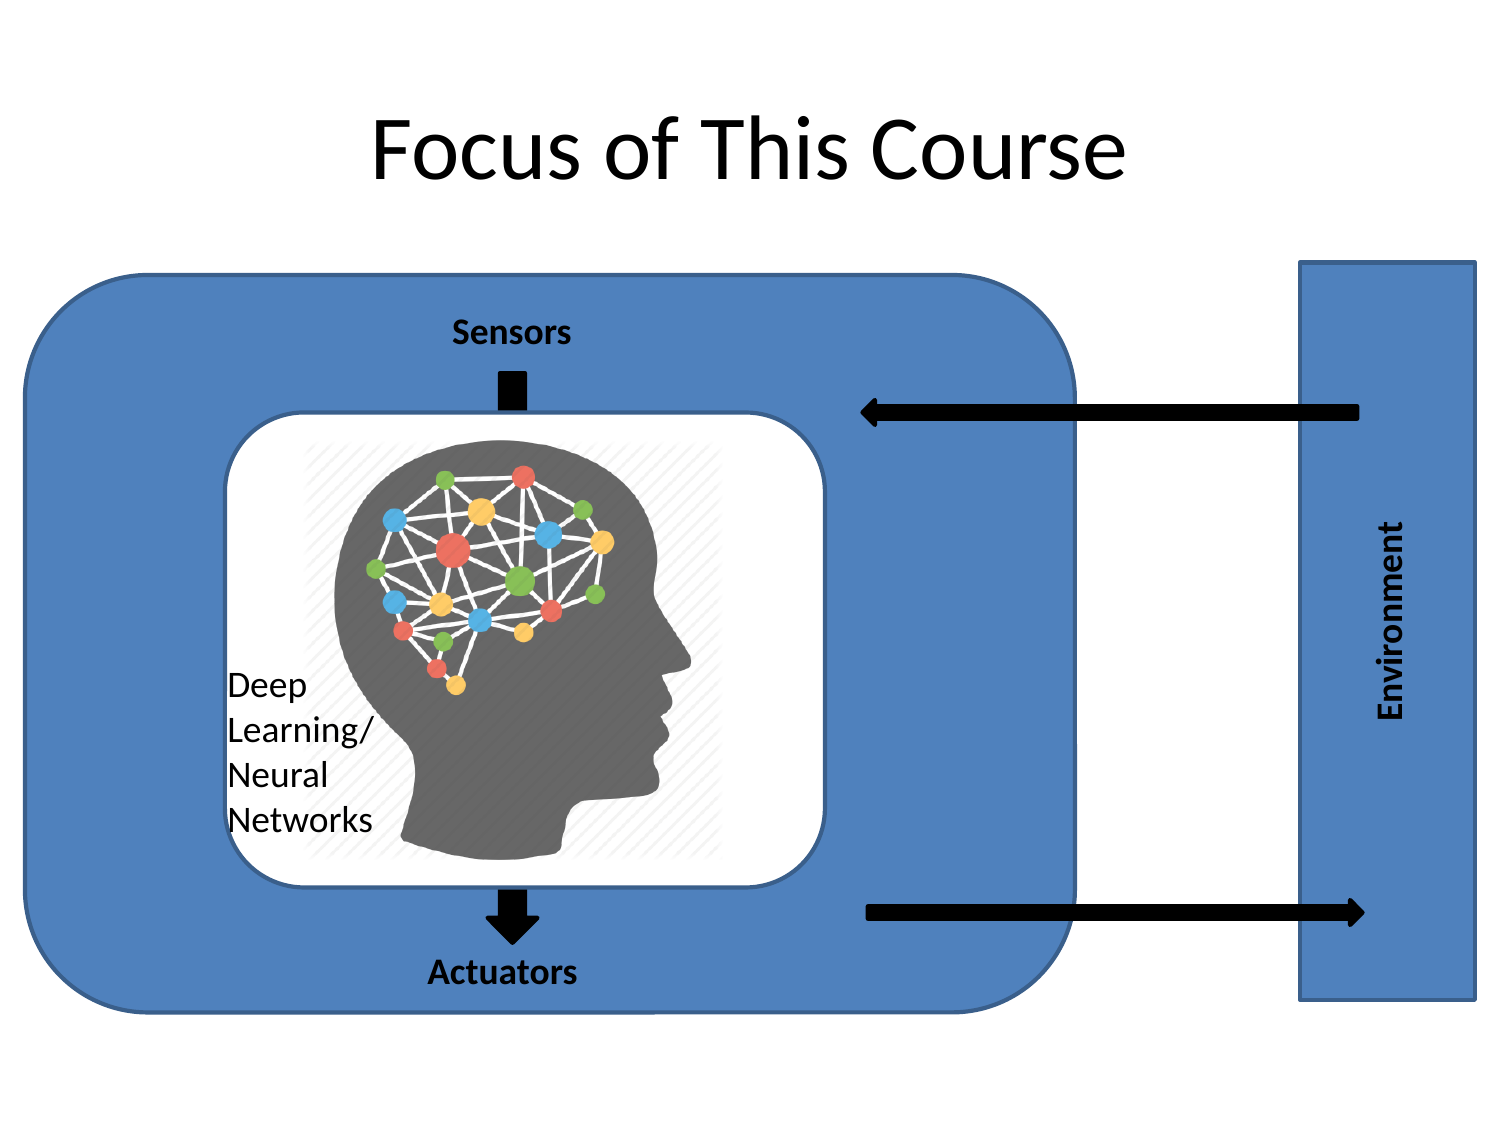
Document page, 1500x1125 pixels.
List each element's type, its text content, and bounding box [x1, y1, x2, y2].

text_box [222, 410, 828, 890]
text_box Deep Learning/ Neural Networks [212, 653, 297, 848]
text_box Environment [1357, 486, 1417, 737]
text_box [860, 398, 1360, 427]
text_box Actuators [412, 939, 613, 1000]
text_box [865, 898, 1365, 927]
text_box [485, 890, 540, 945]
text_box [22, 272, 1078, 1015]
text_box [1298, 260, 1477, 1002]
text_box [497, 371, 528, 410]
text_box Sensors [437, 299, 600, 360]
picture [302, 439, 723, 861]
title Focus of This Course [75, 49, 1425, 237]
